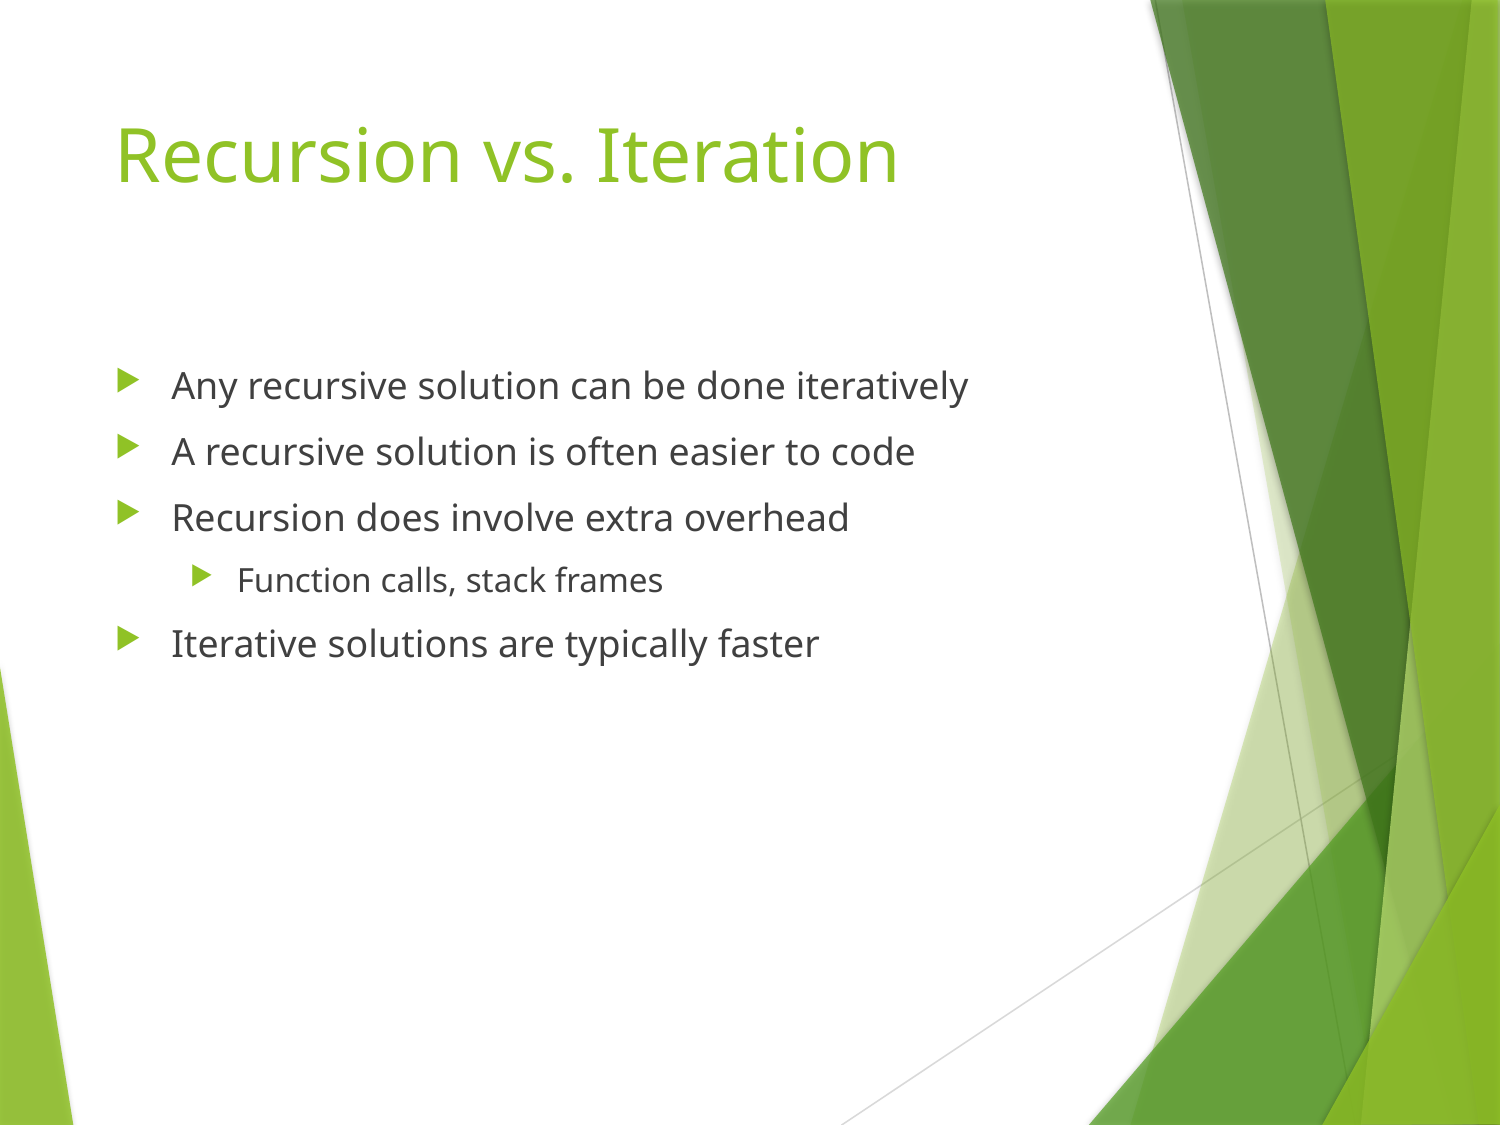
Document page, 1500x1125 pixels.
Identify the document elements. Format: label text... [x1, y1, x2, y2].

list Any recursive solution can be done iteratively A recursive solution is often easier to code Recursion does involve extra overhead Function calls, stack frames Iterative solutions are typically faster [99, 354, 1142, 992]
title Recursion vs. Iteration [99, 99, 1142, 317]
